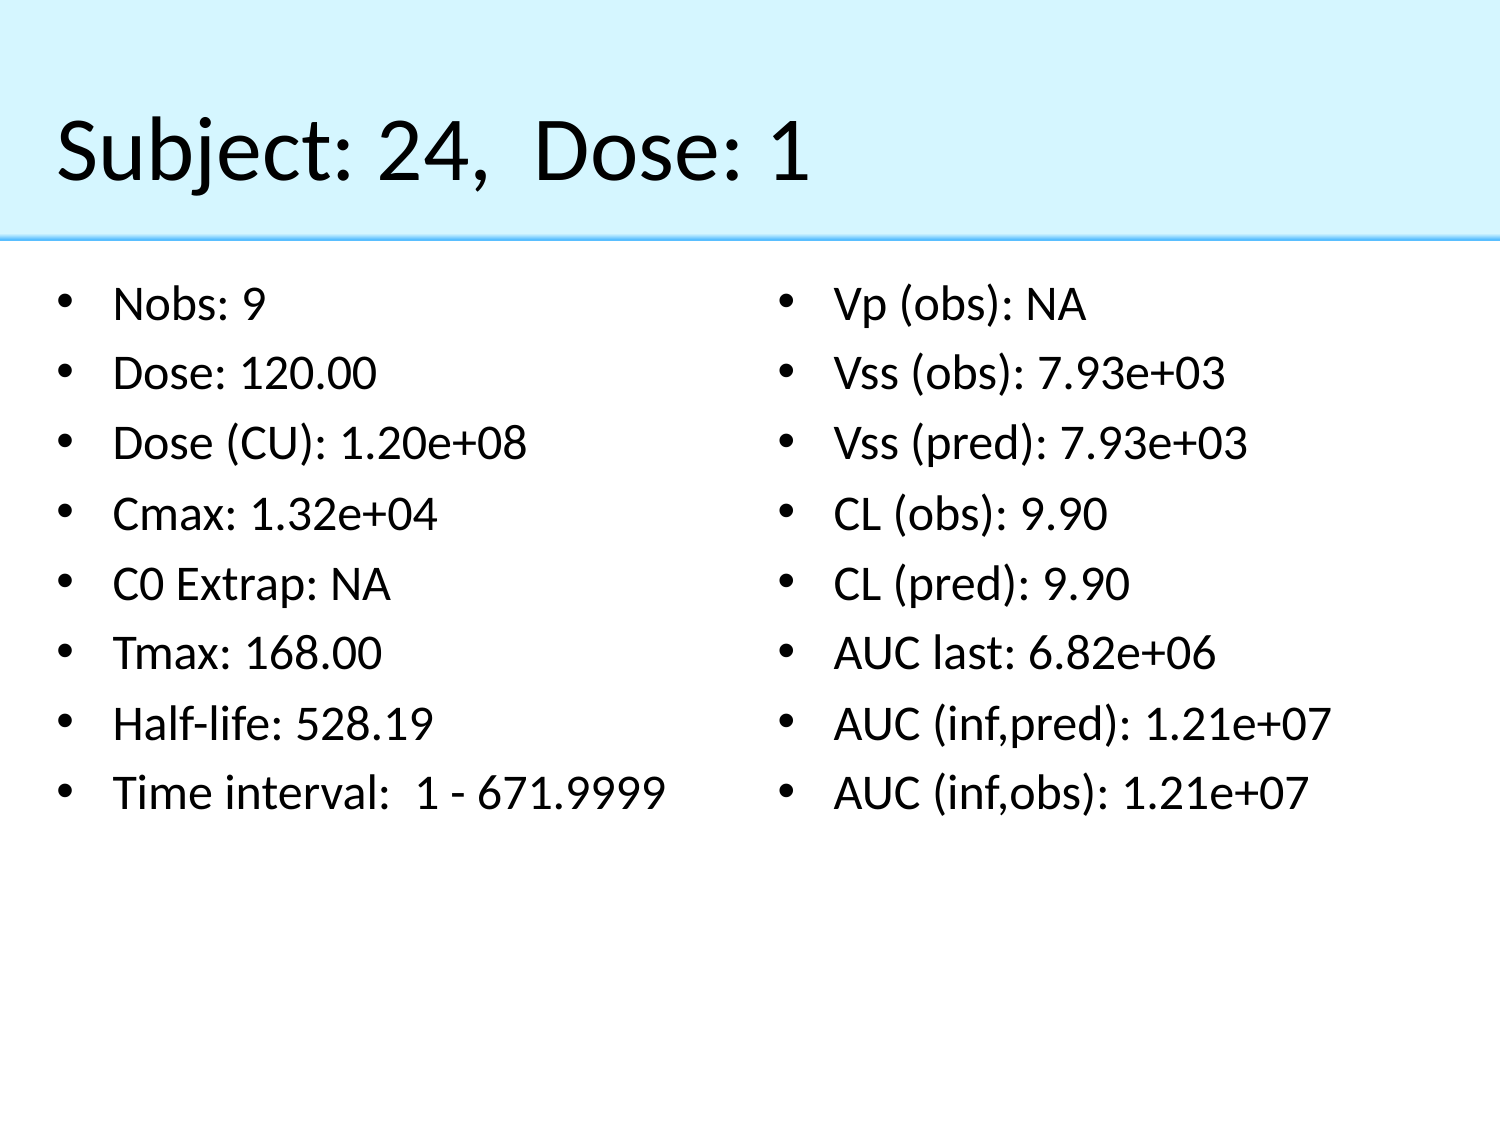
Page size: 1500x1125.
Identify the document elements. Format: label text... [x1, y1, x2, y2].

list Nobs: 9 Dose: 120.00 Dose (CU): 1.20e+08 Cmax: 1.32e+04 C0 Extrap: NA Tmax: 168.00 Half-life: 528.19 Time interval: 1 - 671.9999 [41, 262, 741, 1013]
picture [0, 0, 1500, 241]
list Vp (obs): NA Vss (obs): 7.93e+03 Vss (pred): 7.93e+03 CL (obs): 9.90 CL (pred): 9.90 AUC last: 6.82e+06 AUC (inf,pred): 1.21e+07 AUC (inf,obs): 1.21e+07 [762, 262, 1460, 1013]
title Subject: 24, Dose: 1 [41, 78, 1459, 206]
